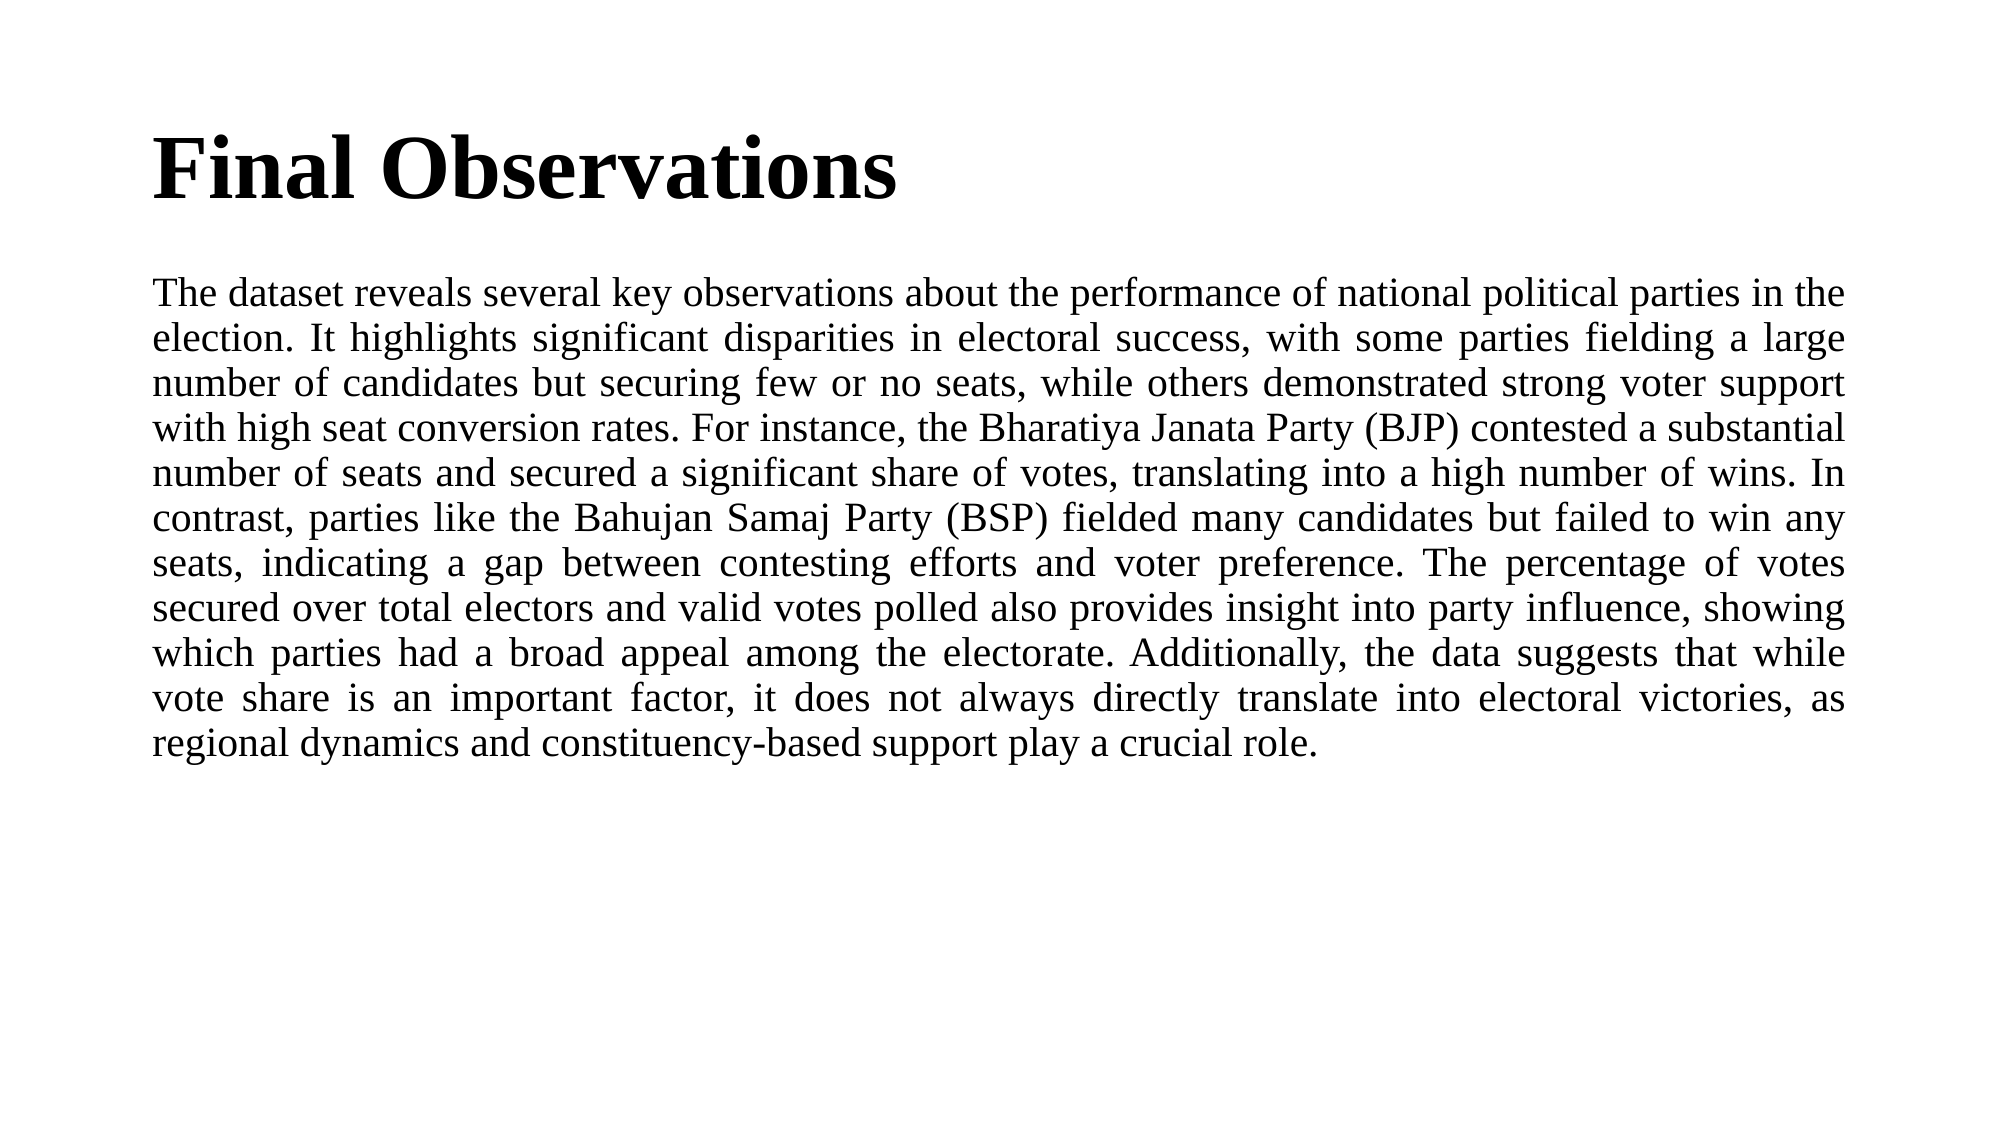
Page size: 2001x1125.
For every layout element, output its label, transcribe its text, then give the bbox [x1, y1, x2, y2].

title Final Observations [137, 59, 1863, 262]
list The dataset reveals several key observations about the performance of national political parties in the election. It highlights significant disparities in electoral success, with some parties fielding a large number of candidates but securing few or no seats, while others demonstrated strong voter support with high seat conversion rates. For instance, the Bharatiya Janata Party (BJP) contested a substantial number of seats and secured a significant share of votes, translating into a high number of wins. In contrast, parties like the Bahujan Samaj Party (BSP) fielded many candidates but failed to win any seats, indicating a gap between contesting efforts and voter preference. The percentage of votes secured over total electors and valid votes polled also provides insight into party influence, showing which parties had a broad appeal among the electorate. Additionally, the data suggests that while vote share is an important factor, it does not always directly translate into electoral victories, as regional dynamics and constituency-based support play a crucial role. [137, 262, 1863, 1014]
